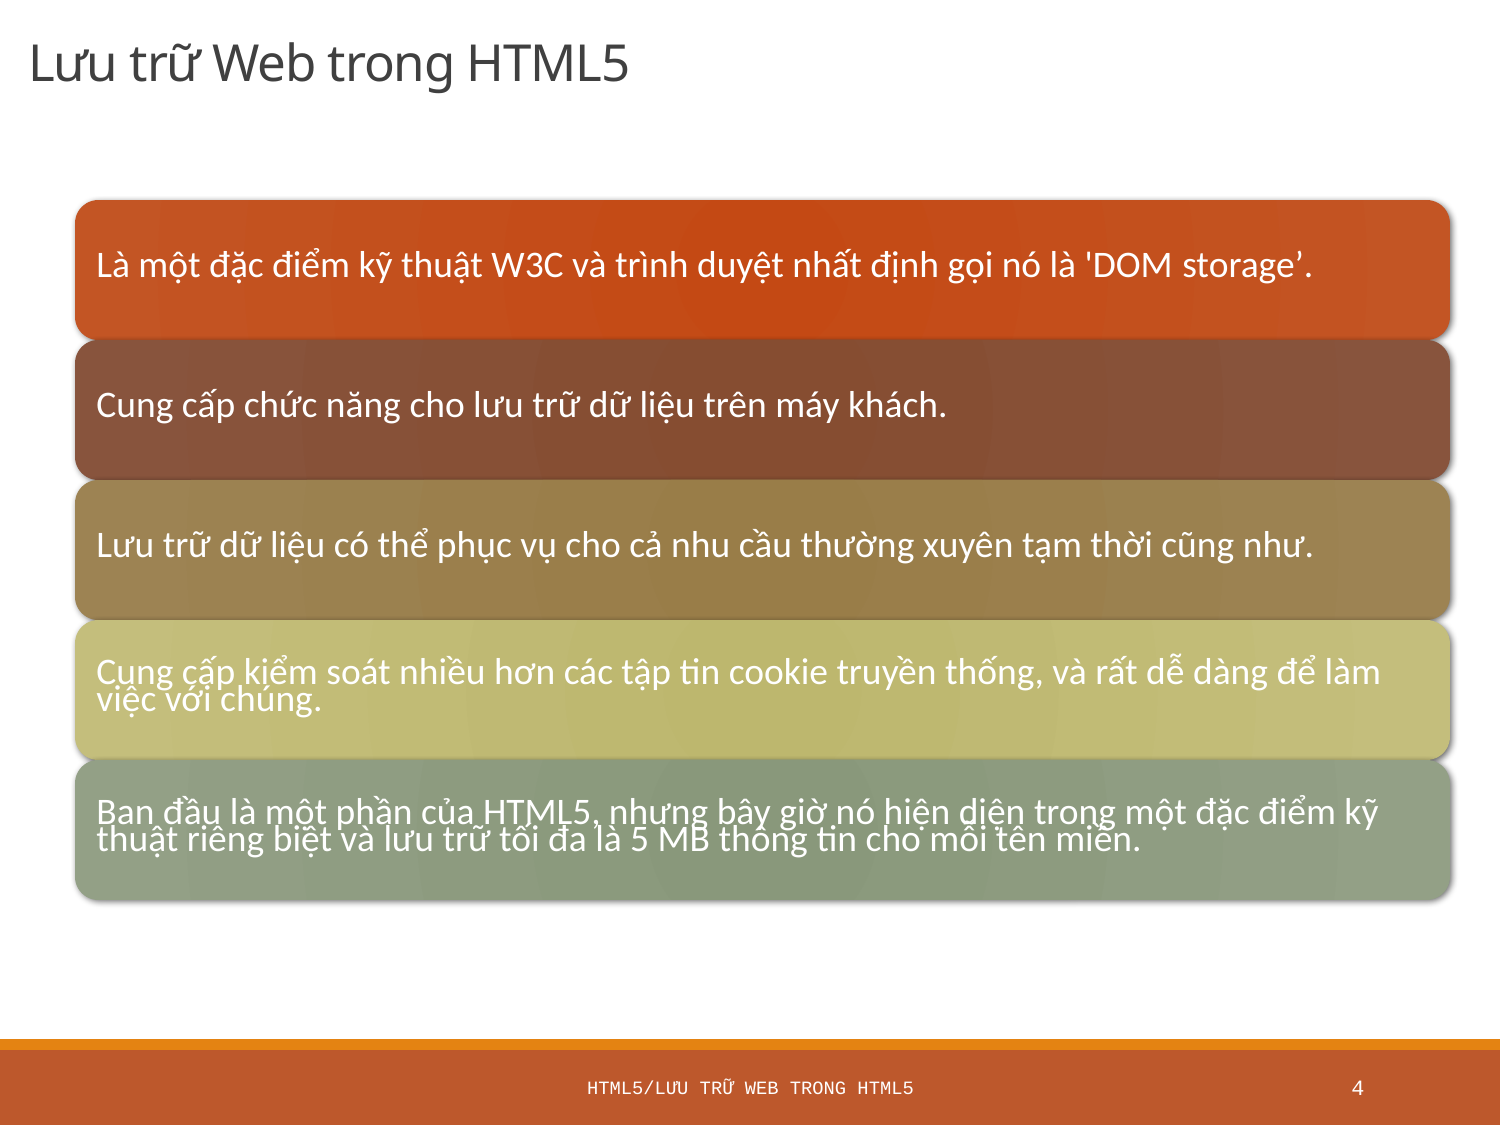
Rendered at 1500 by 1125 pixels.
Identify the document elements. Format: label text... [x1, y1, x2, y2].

title Lưu trữ Web trong HTML5 [0, 32, 1476, 101]
slide_number 4 [1218, 1059, 1380, 1120]
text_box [74, 199, 1451, 901]
footer HTML5/Lưu trữ Web trong HTML5 [453, 1059, 1047, 1120]
